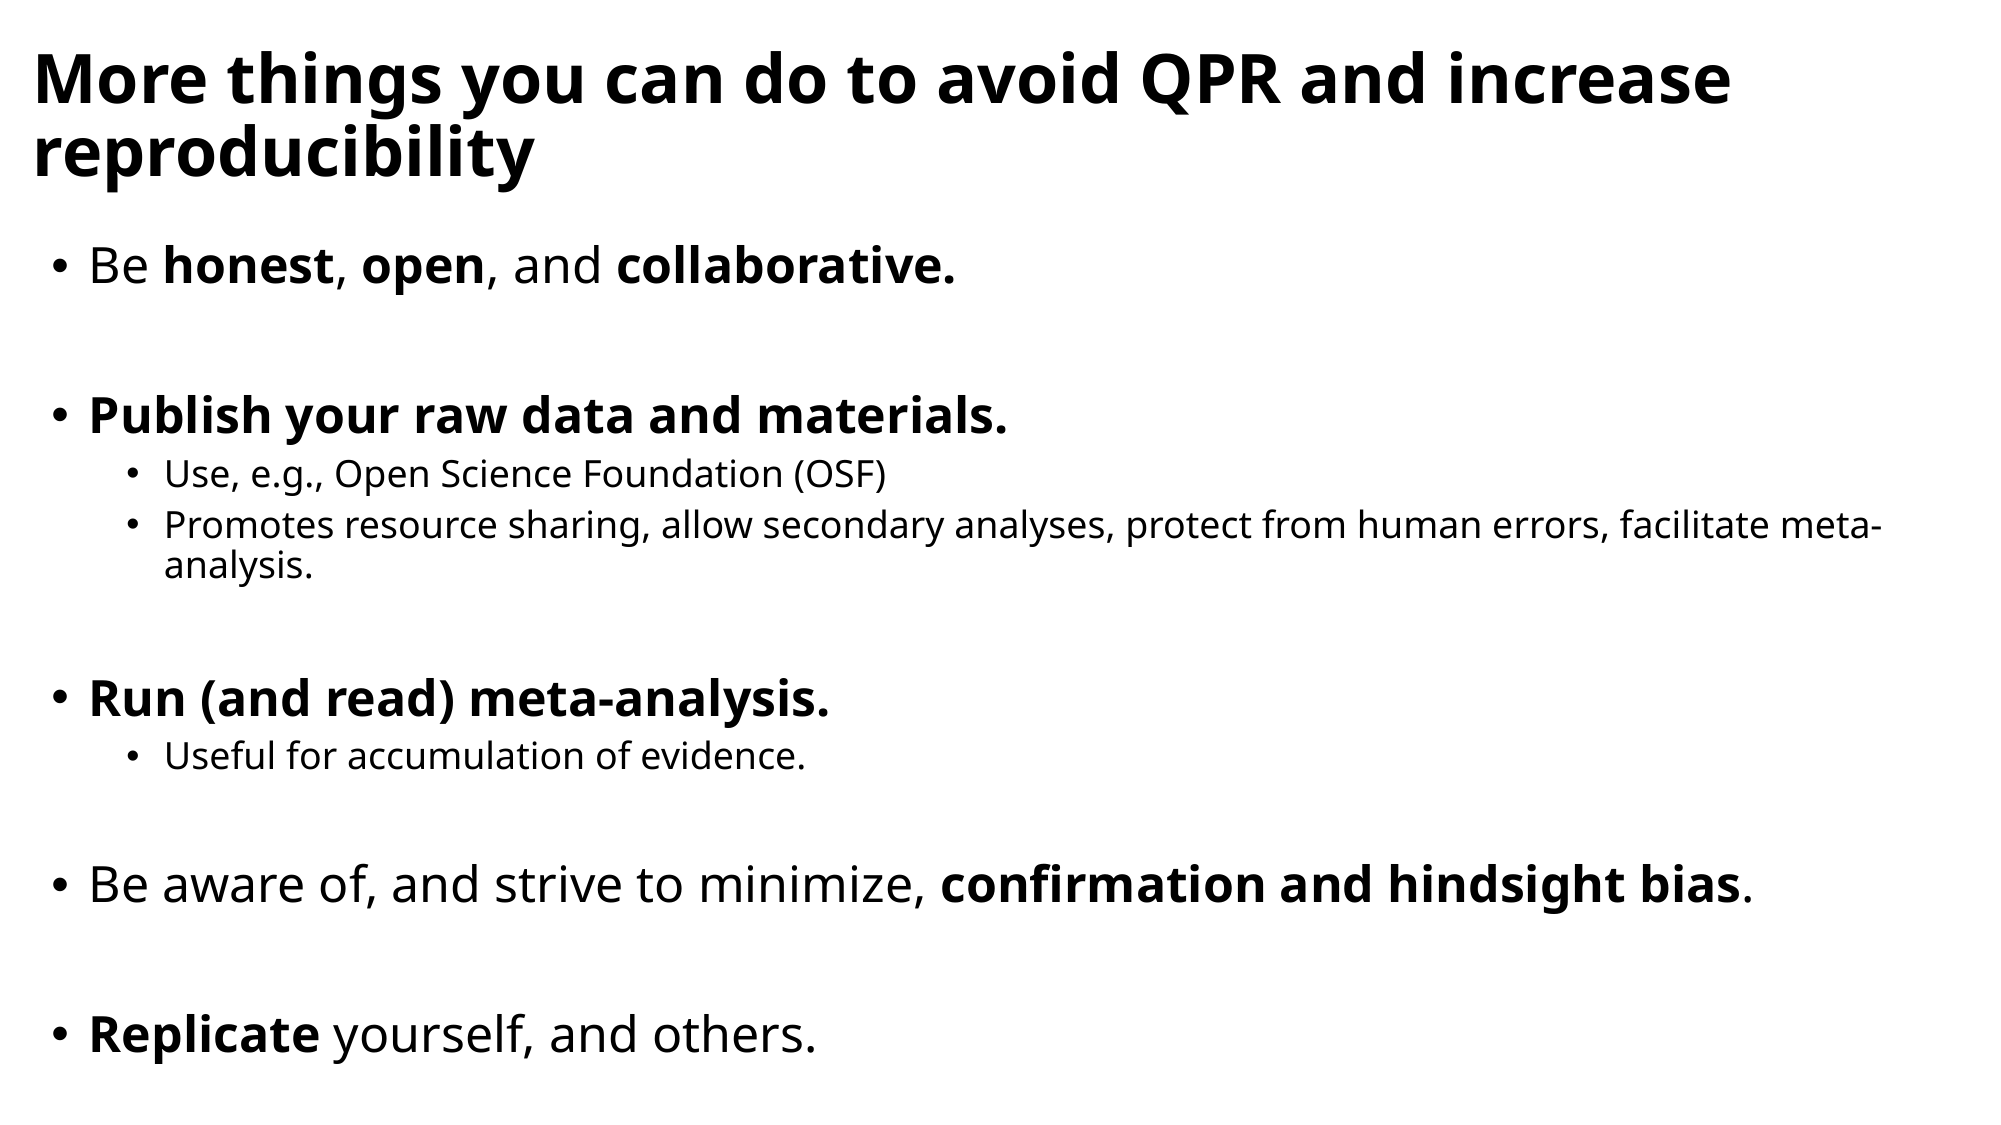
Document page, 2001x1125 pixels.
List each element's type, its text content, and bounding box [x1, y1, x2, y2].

list Be honest, open, and collaborative. Publish your raw data and materials. Use, e.g., Open Science Foundation (OSF) Promotes resource sharing, allow secondary analyses, protect from human errors, facilitate meta-analysis. Run (and read) meta-analysis. Useful for accumulation of evidence. Be aware of, and strive to minimize, confirmation and hindsight bias. Replicate yourself, and others. [36, 233, 1910, 1089]
title More things you can do to avoid QPR and increase reproducibility [17, 36, 1857, 200]
